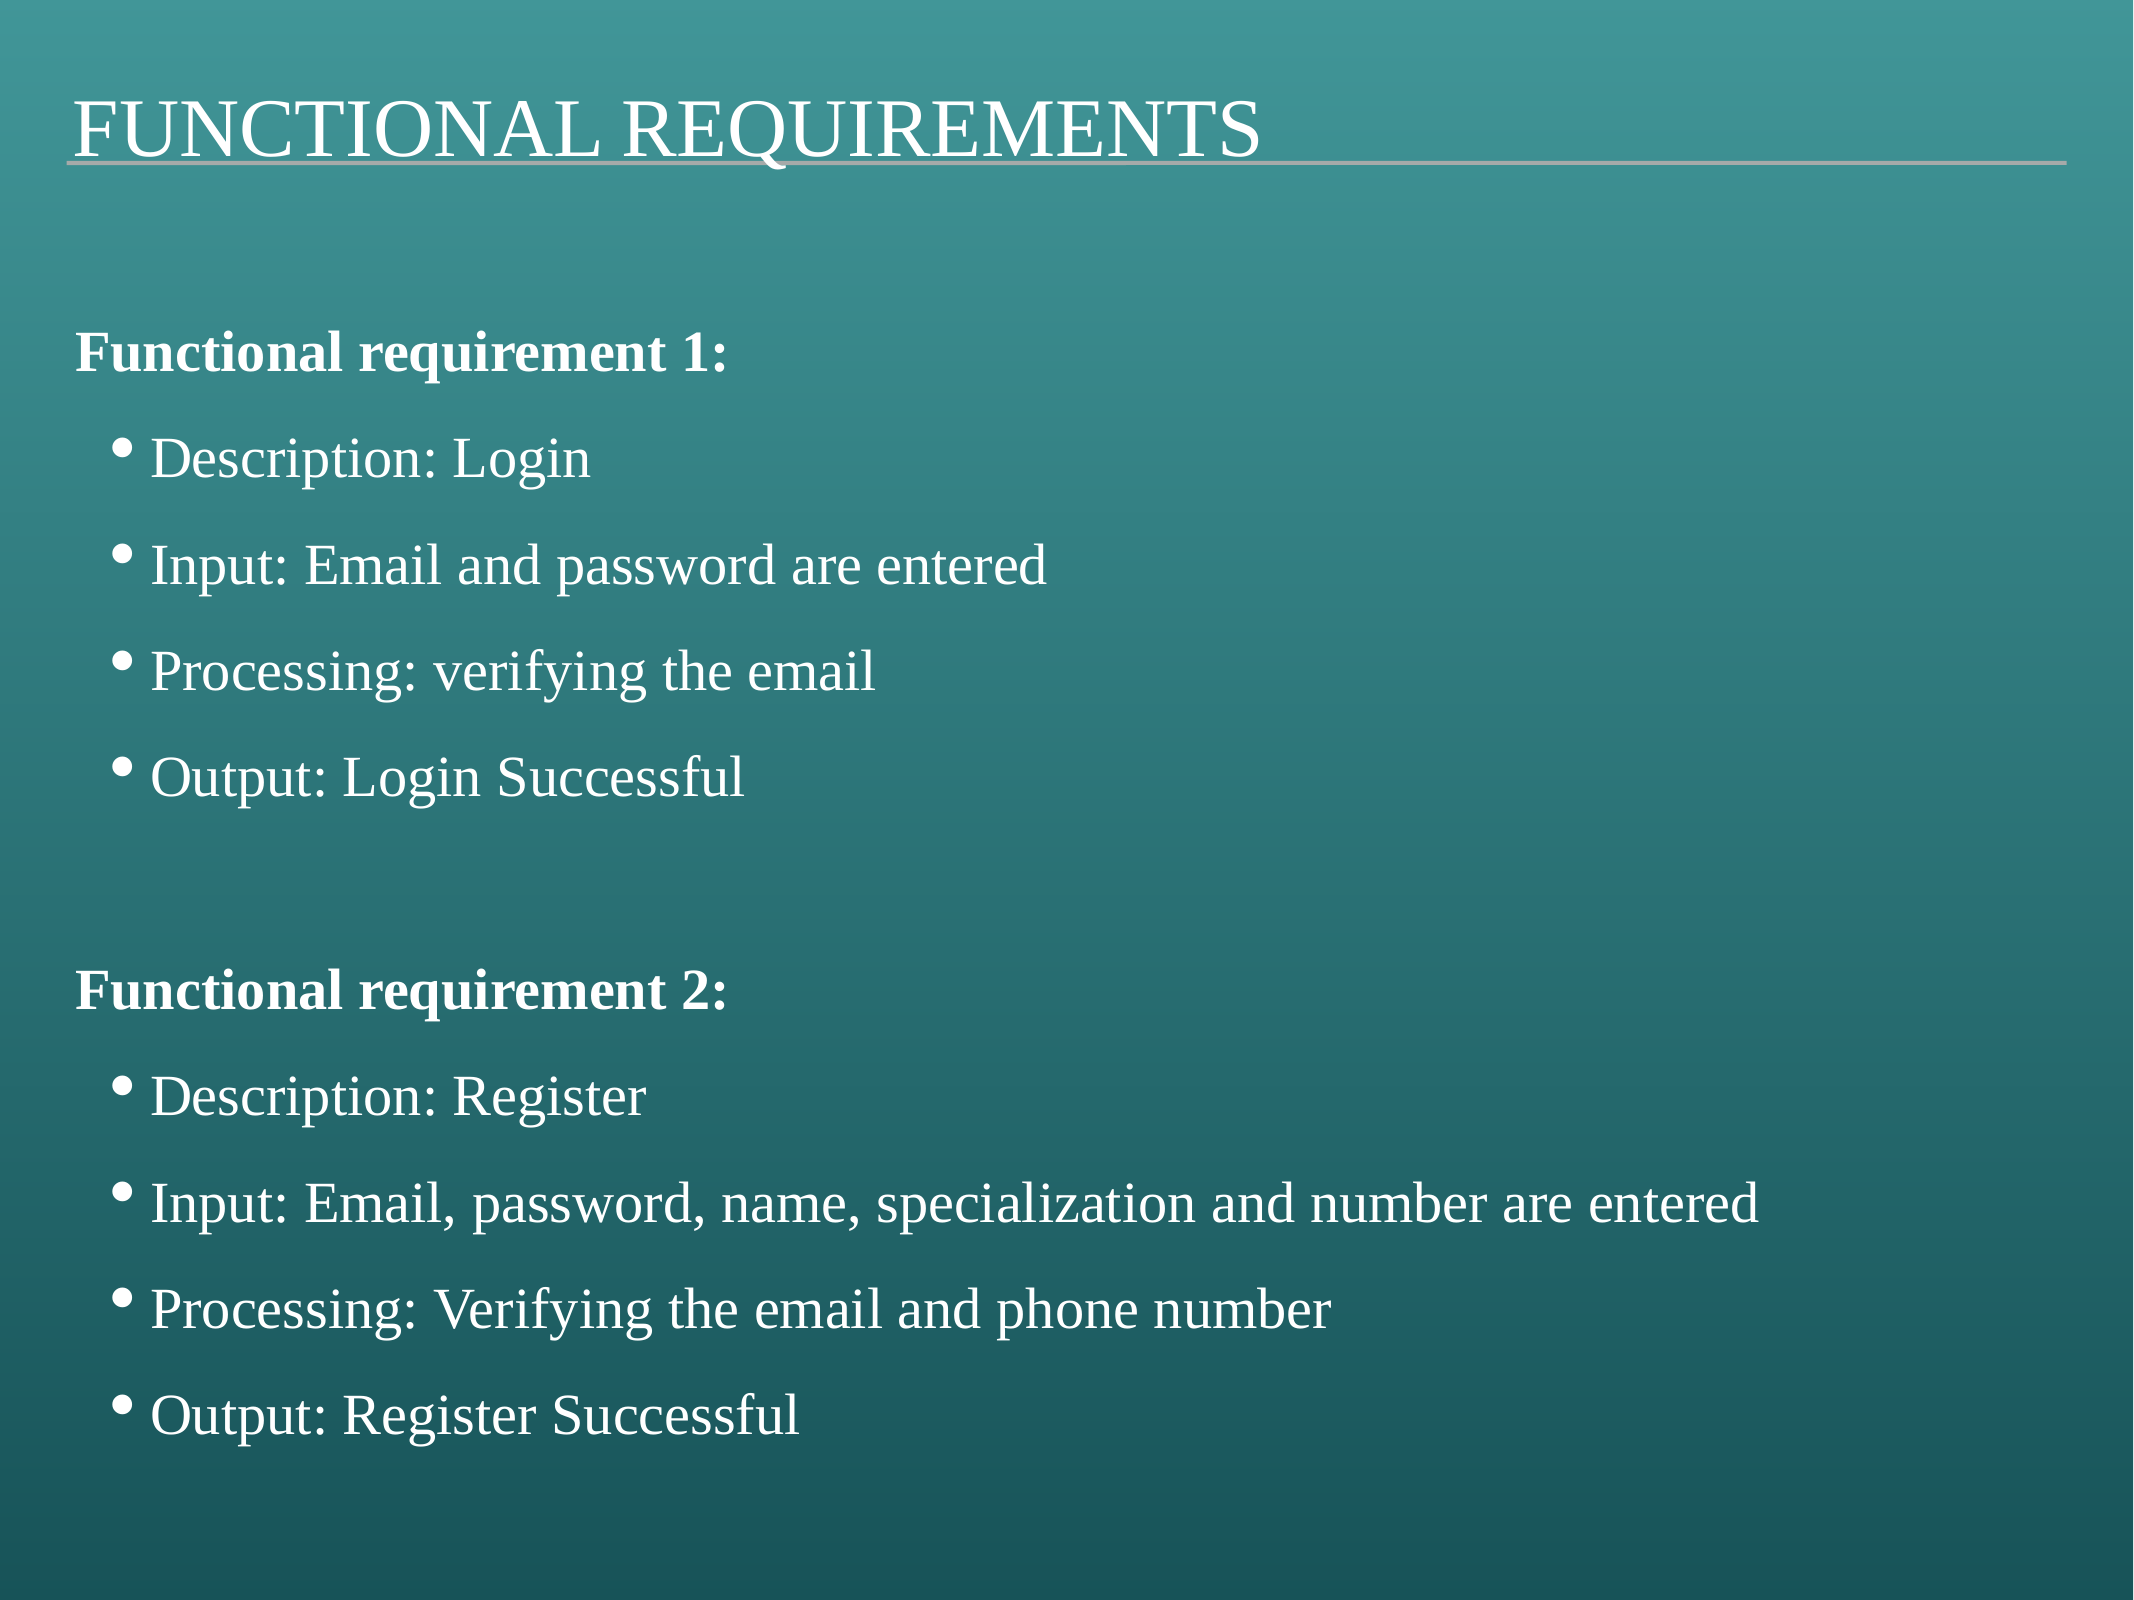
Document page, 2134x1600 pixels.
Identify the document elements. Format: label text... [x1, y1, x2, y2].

list Functional Requirements [64, 64, 1899, 182]
list Functional requirement 1: Description: Login Input: Email and password are entered Processing: verifying the email Output: Login Successful Functional requirement 2: Description: Register Input: Email, password, name, specialization and number are entered Processing: Verifying the email and phone number Output: Register Successful [66, 280, 2068, 1453]
